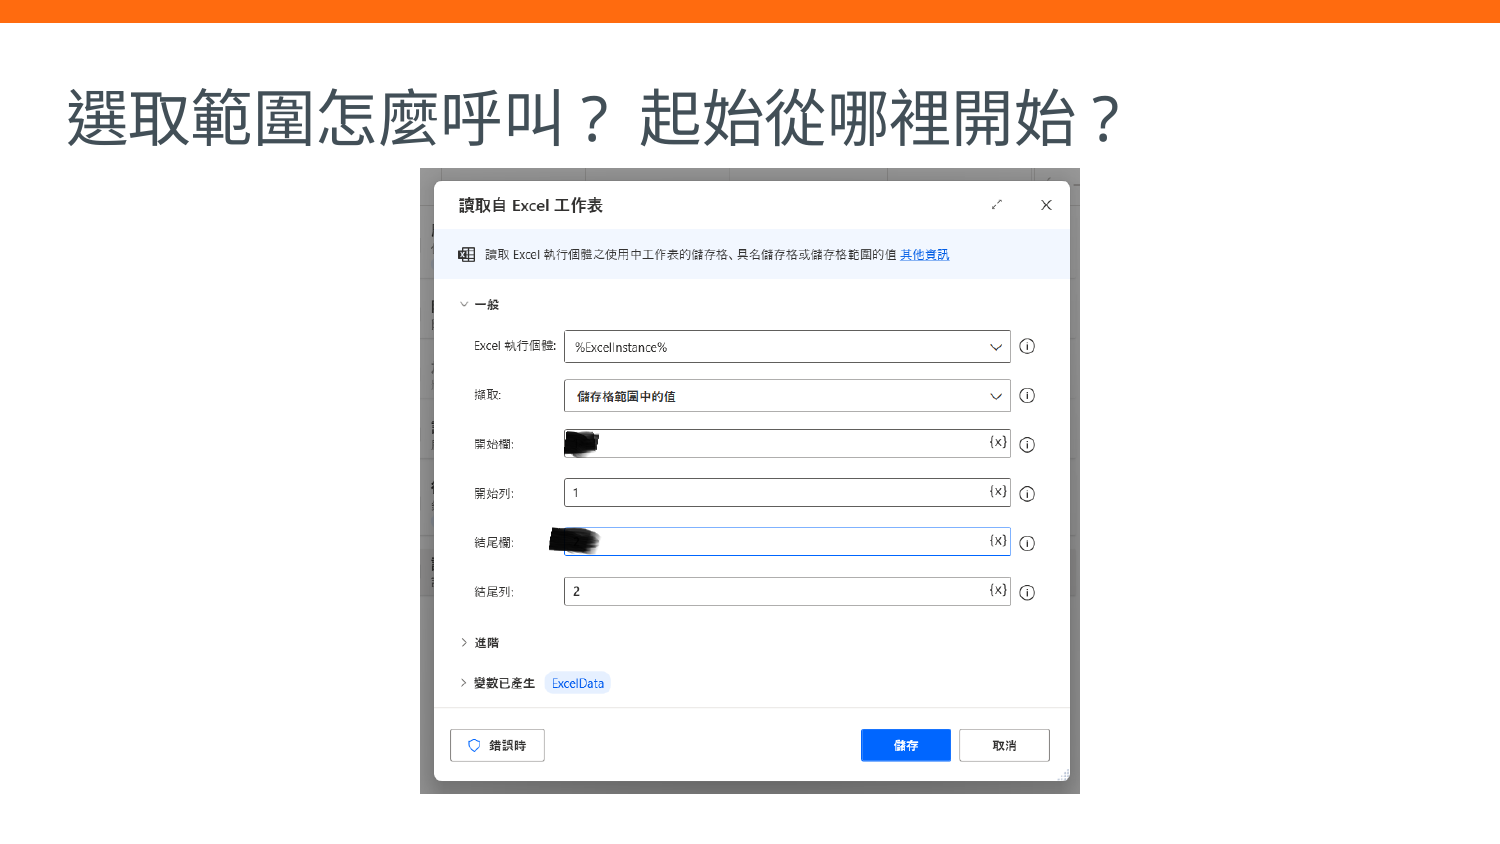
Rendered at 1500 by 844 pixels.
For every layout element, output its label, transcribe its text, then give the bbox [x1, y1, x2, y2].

title 選取範圍怎麼呼叫? 起始從哪裡開始? [51, 48, 1449, 169]
picture [420, 168, 1080, 794]
